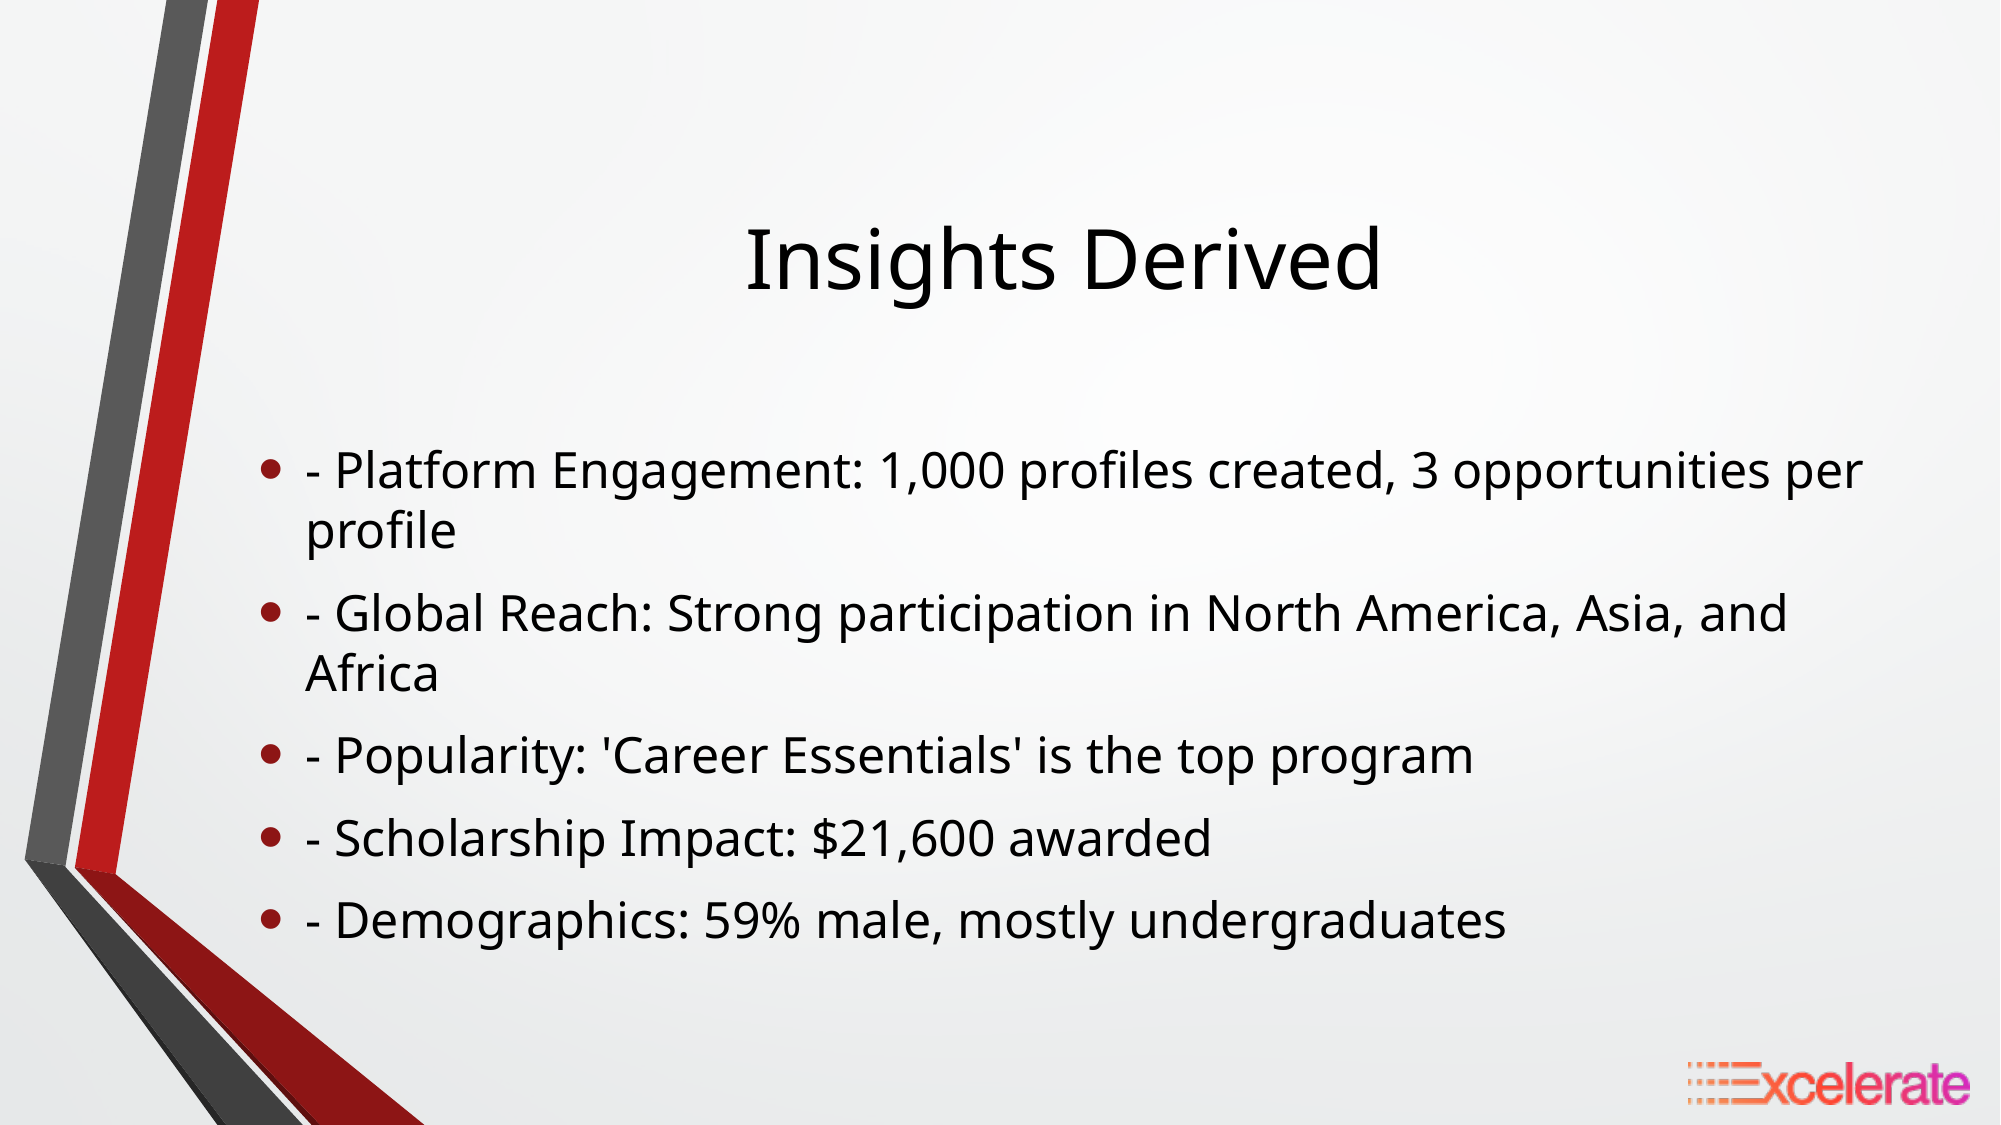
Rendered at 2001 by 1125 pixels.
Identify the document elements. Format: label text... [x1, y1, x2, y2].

list - Platform Engagement: 1,000 profiles created, 3 opportunities per profile - Global Reach: Strong participation in North America, Asia, and Africa - Popularity: 'Career Essentials' is the top program - Scholarship Impact: $21,600 awarded - Demographics: 59% male, mostly undergraduates [243, 437, 1887, 950]
title Insights Derived [243, 112, 1887, 400]
picture [1688, 1062, 1971, 1105]
